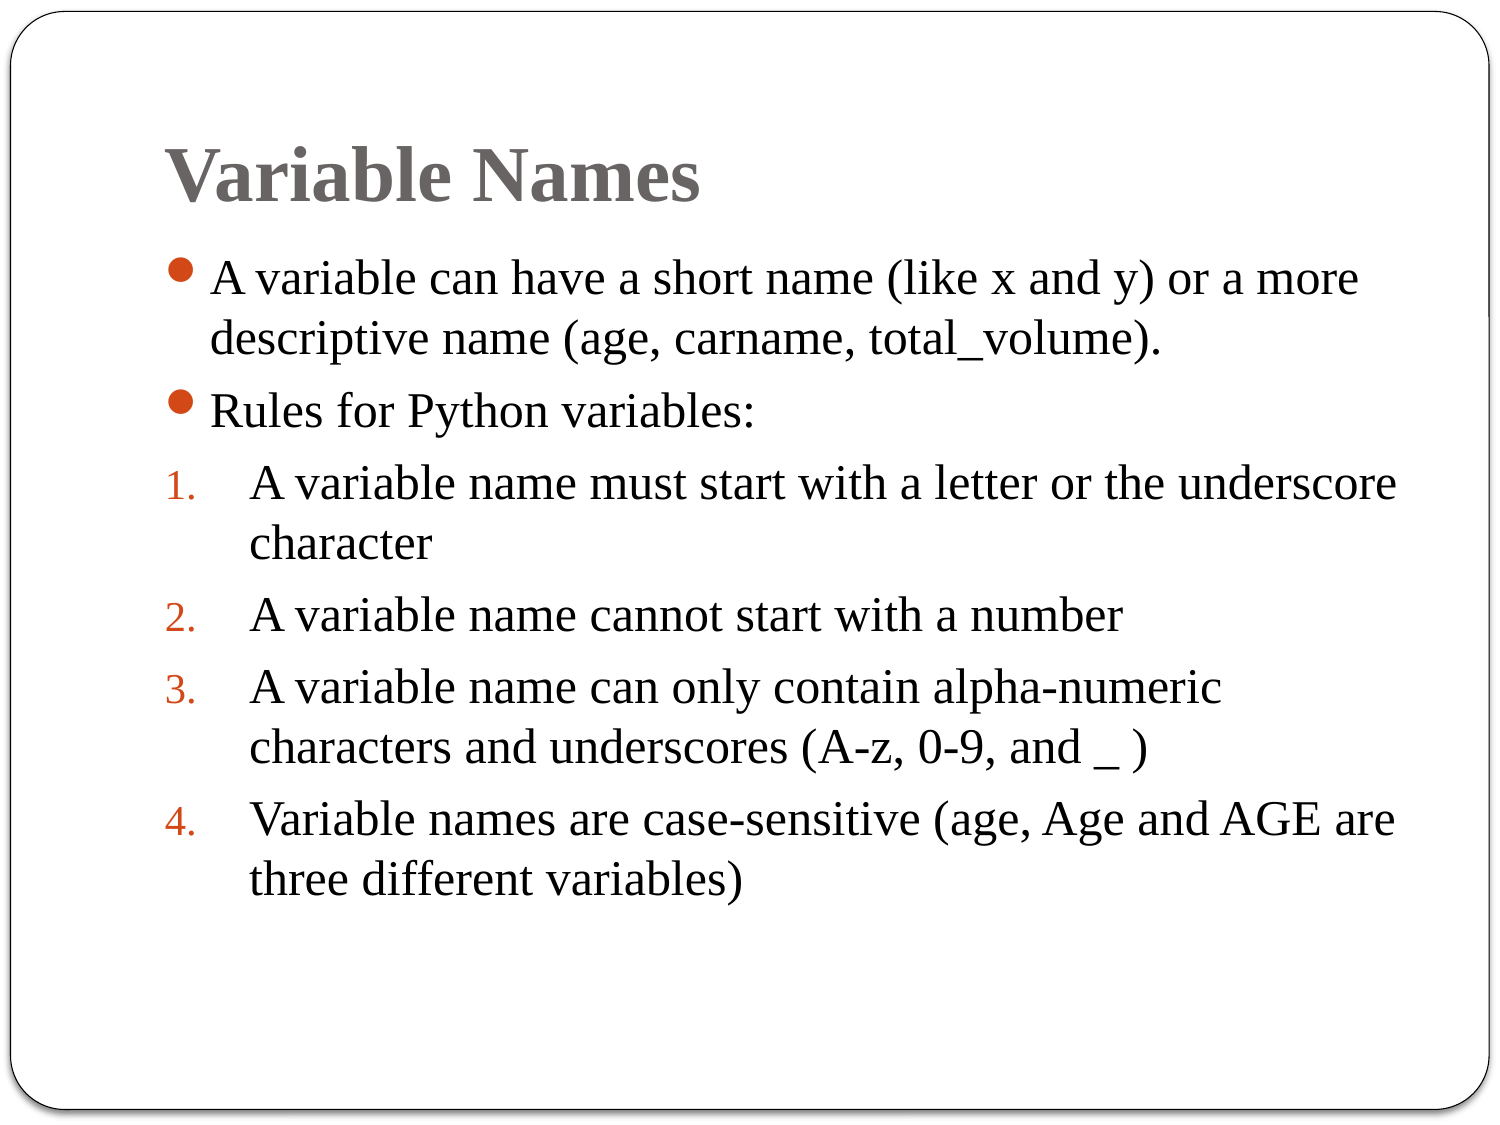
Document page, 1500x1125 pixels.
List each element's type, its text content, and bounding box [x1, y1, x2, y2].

title Variable Names [150, 45, 1425, 233]
list A variable can have a short name (like x and y) or a more descriptive name (age, carname, total_volume). Rules for Python variables: A variable name must start with a letter or the underscore character A variable name cannot start with a number A variable name can only contain alpha-numeric characters and underscores (A-z, 0-9, and _ ) Variable names are case-sensitive (age, Age and AGE are three different variables) [150, 237, 1425, 988]
